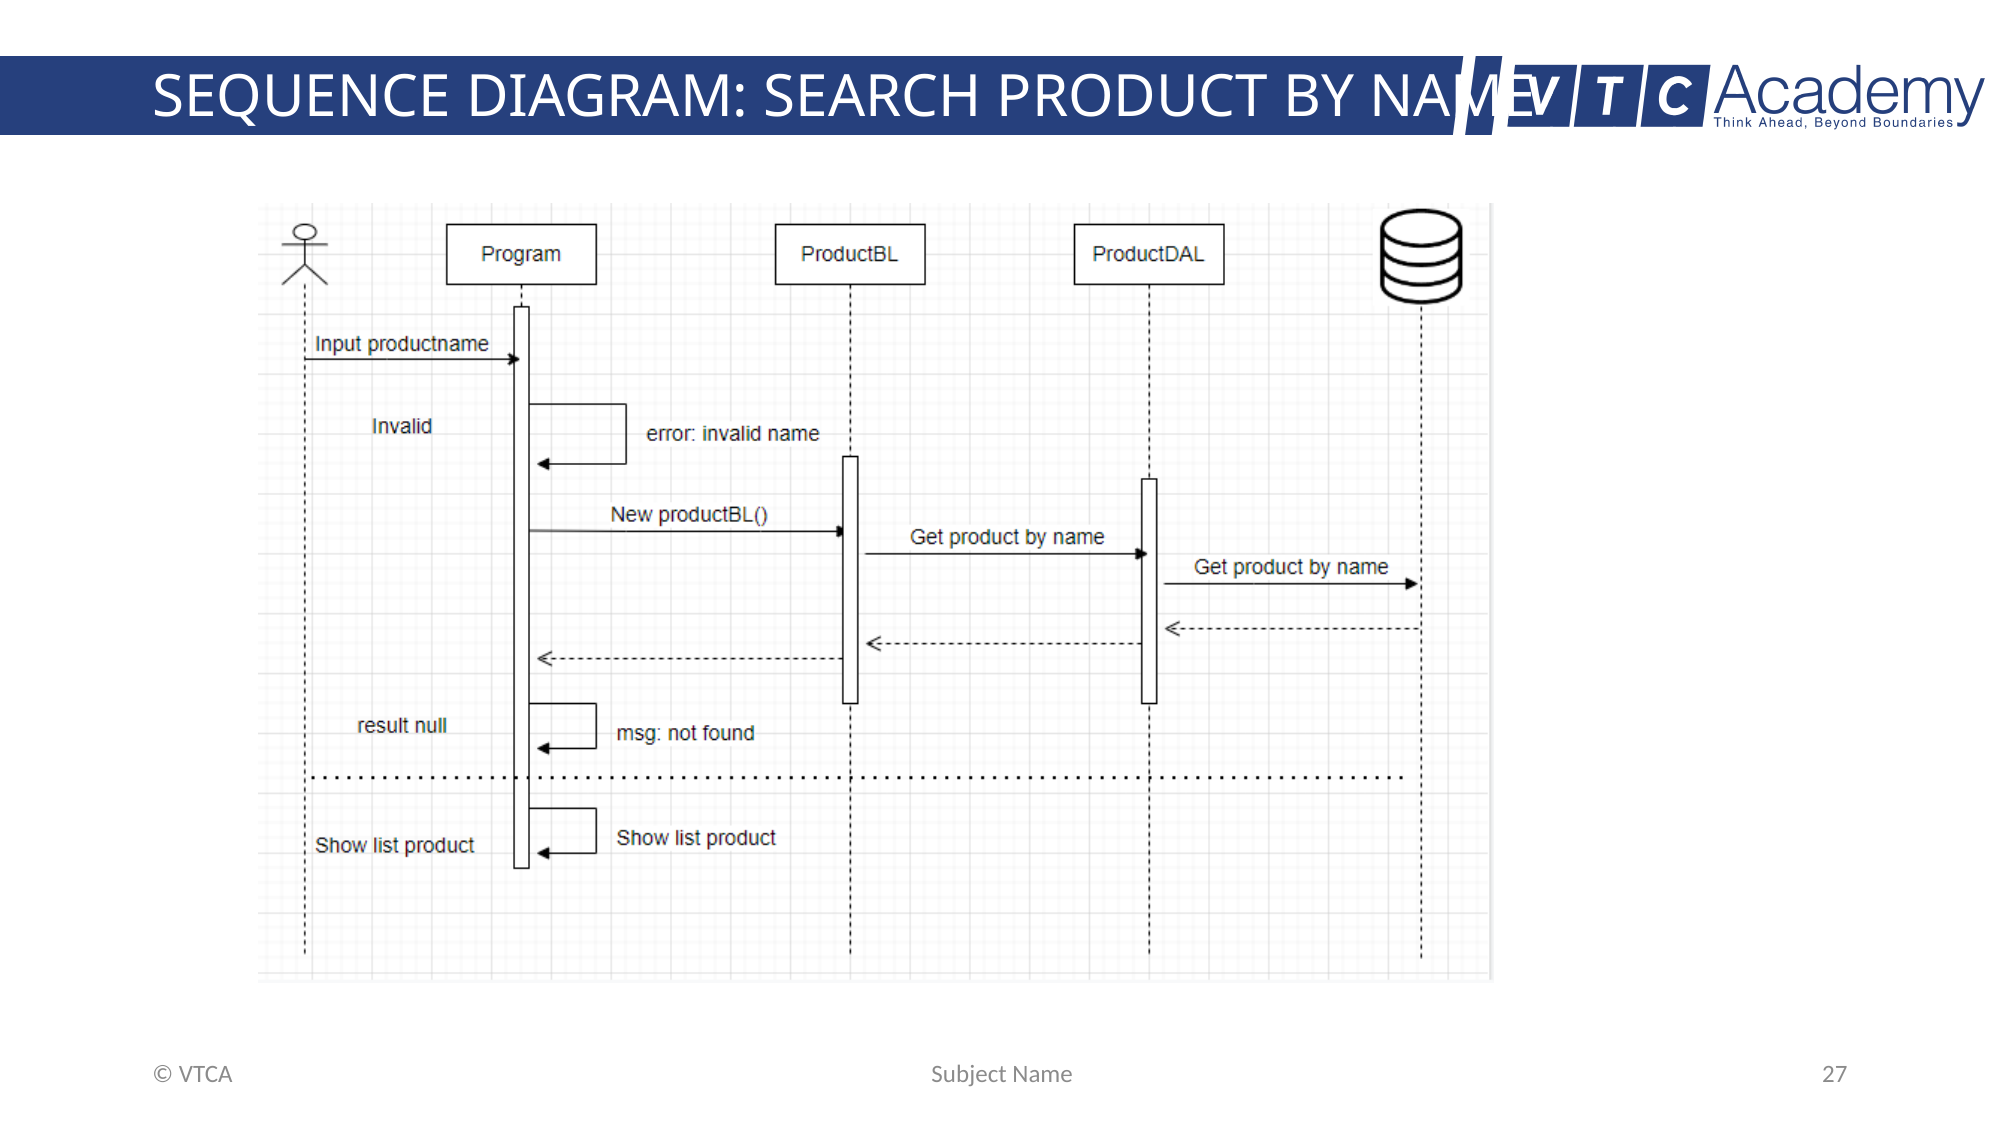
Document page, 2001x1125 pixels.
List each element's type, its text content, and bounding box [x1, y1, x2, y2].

title SEQUENCE DIAGRAM: SEARCH PRODUCT BY NAME [137, 43, 1863, 152]
picture [1863, 50, 2001, 144]
slide_number © VTCA [137, 1042, 365, 1103]
footer Subject Name [388, 1042, 1617, 1103]
slide_number 27 [1640, 1042, 1863, 1103]
picture [258, 203, 1494, 983]
picture [0, 56, 137, 135]
